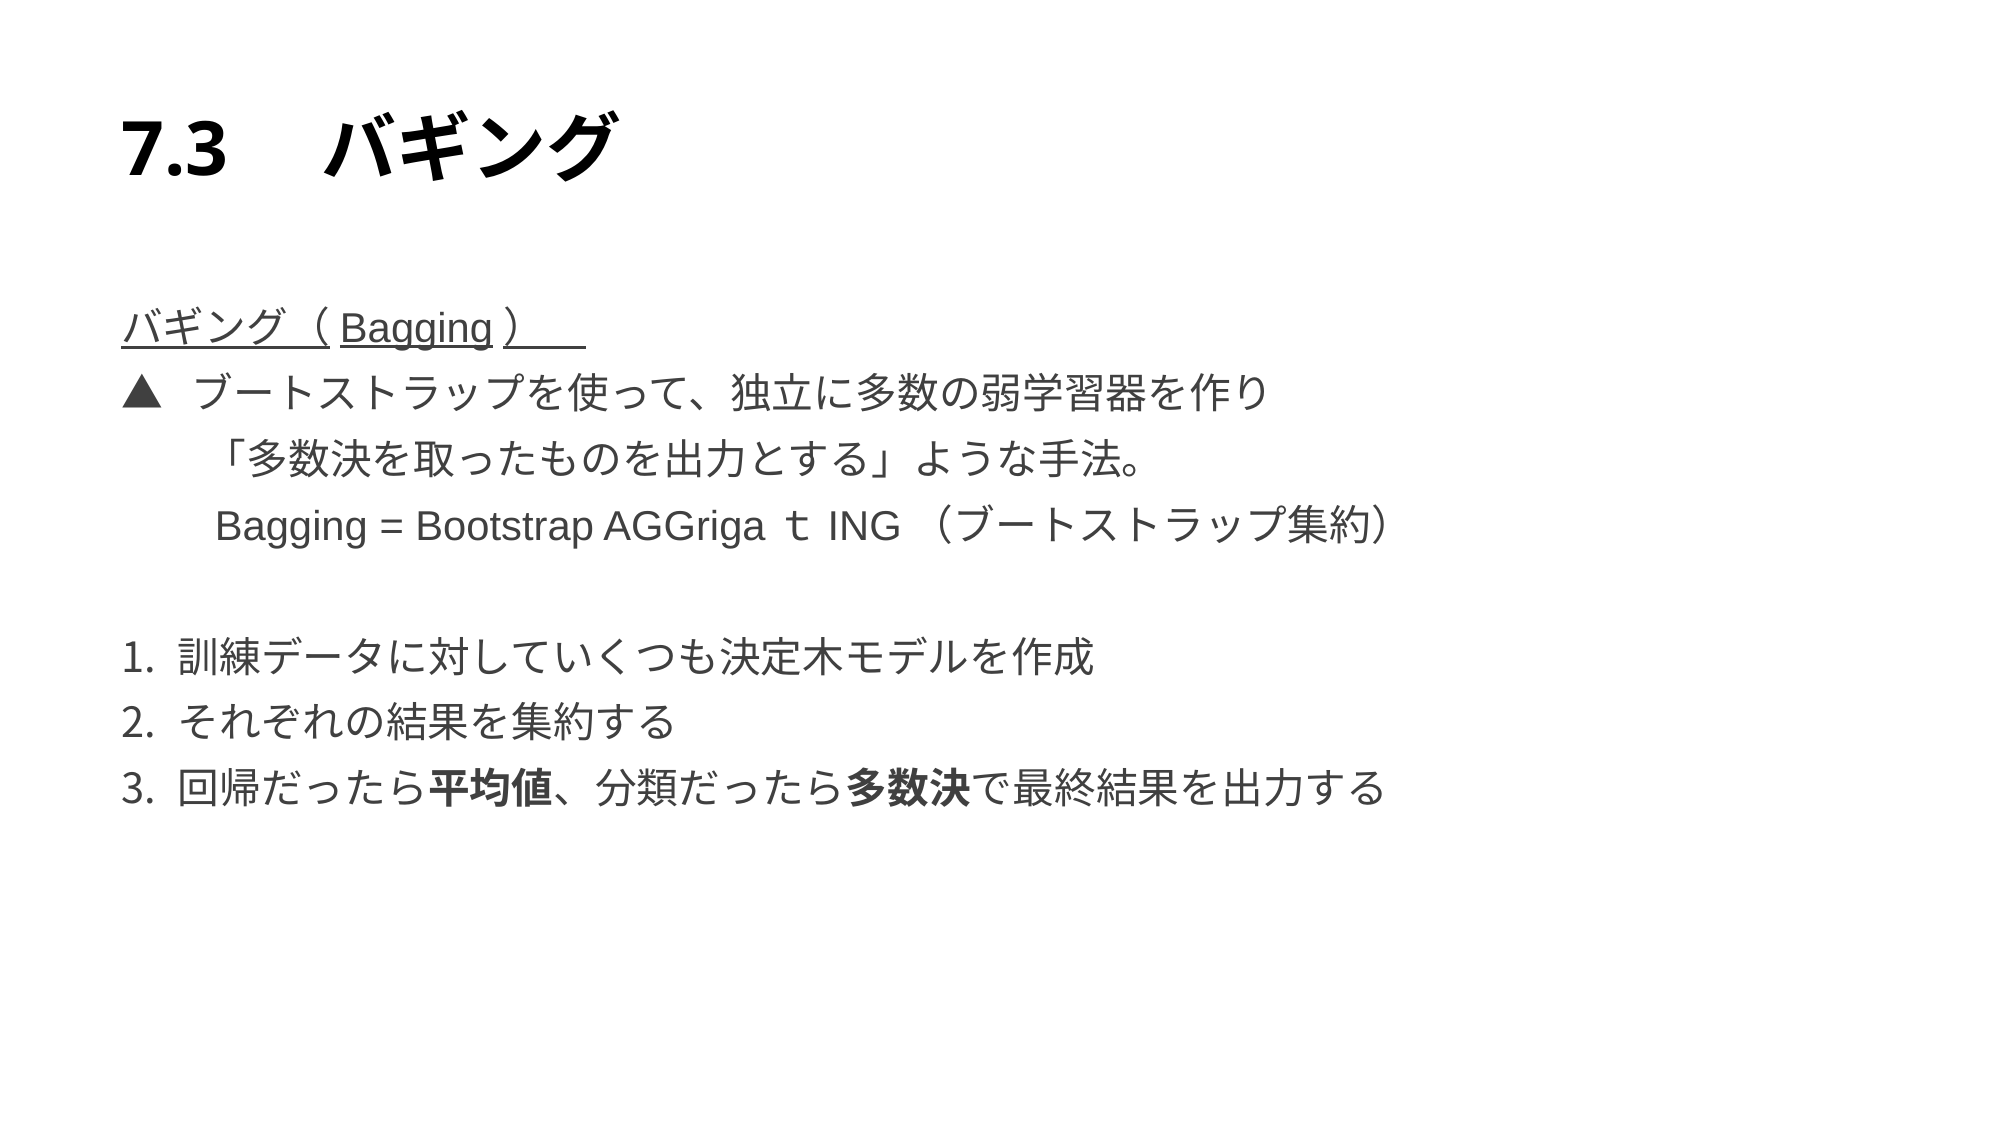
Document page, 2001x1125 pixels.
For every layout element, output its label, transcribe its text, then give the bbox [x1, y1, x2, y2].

list バギング（Bagging） ▲ ブートストラップを使って、独立に多数の弱学習器を作り 「多数決を取ったものを出力とする」ような手法。 Bagging = Bootstrap AGGrigaｔING（ブートストラップ集約） 訓練データに対していくつも決定木モデルを作成 それぞれの結果を集約する 回帰だったら平均値、分類だったら多数決で最終結果を出力する [106, 299, 1832, 1014]
title 7.3 バギング [106, 42, 1832, 260]
